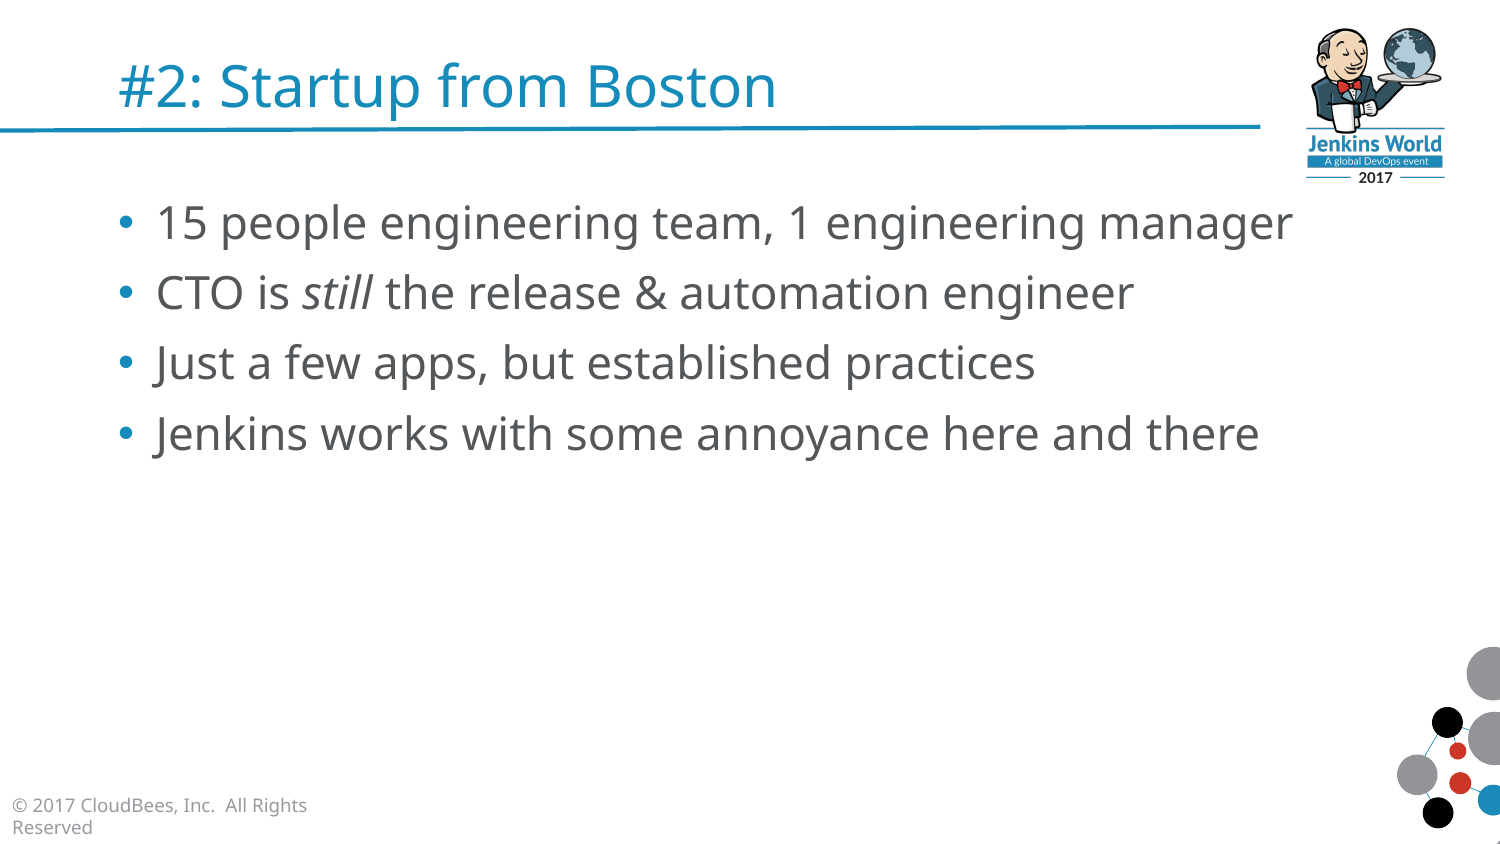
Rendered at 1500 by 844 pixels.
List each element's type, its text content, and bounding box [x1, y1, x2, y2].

title #2: Startup from Boston [103, 0, 1307, 128]
footer © 2017 CloudBees, Inc. All Rights Reserved [0, 797, 405, 834]
list 15 people engineering team, 1 engineering manager CTO is still the release & automation engineer Just a few apps, but established practices Jenkins works with some annoyance here and there [103, 192, 1397, 760]
picture [1383, 618, 1500, 844]
